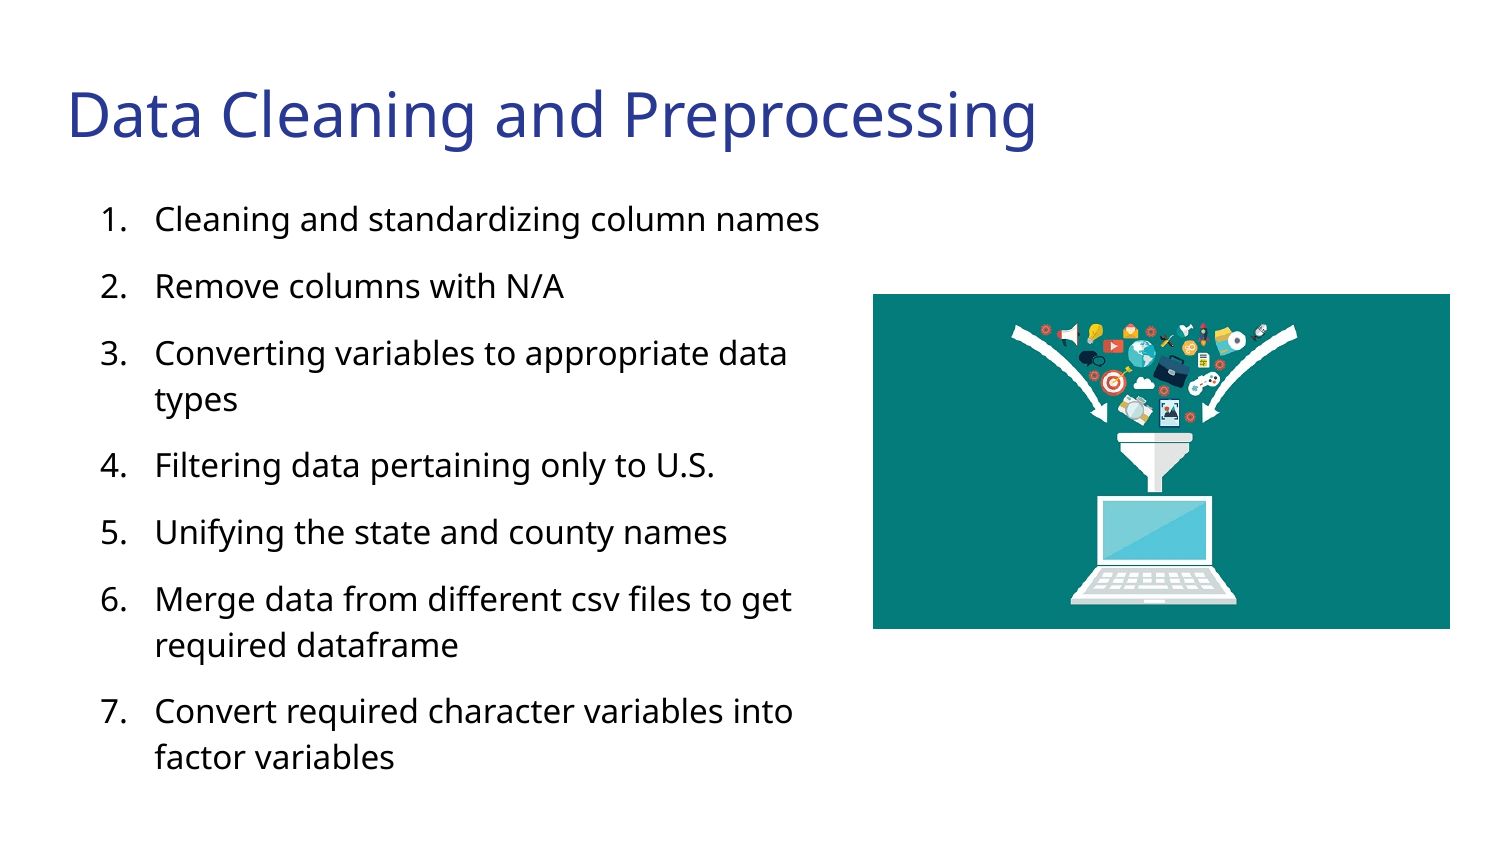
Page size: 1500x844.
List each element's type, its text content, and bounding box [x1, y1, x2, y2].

text_box Cleaning and standardizing column names Remove columns with N/A Converting variables to appropriate data types Filtering data pertaining only to U.S. Unifying the state and county names Merge data from different csv files to get required dataframe Convert required character variables into factor variables [64, 177, 853, 792]
picture [873, 294, 1451, 630]
title Data Cleaning and Preprocessing [51, 60, 1449, 160]
